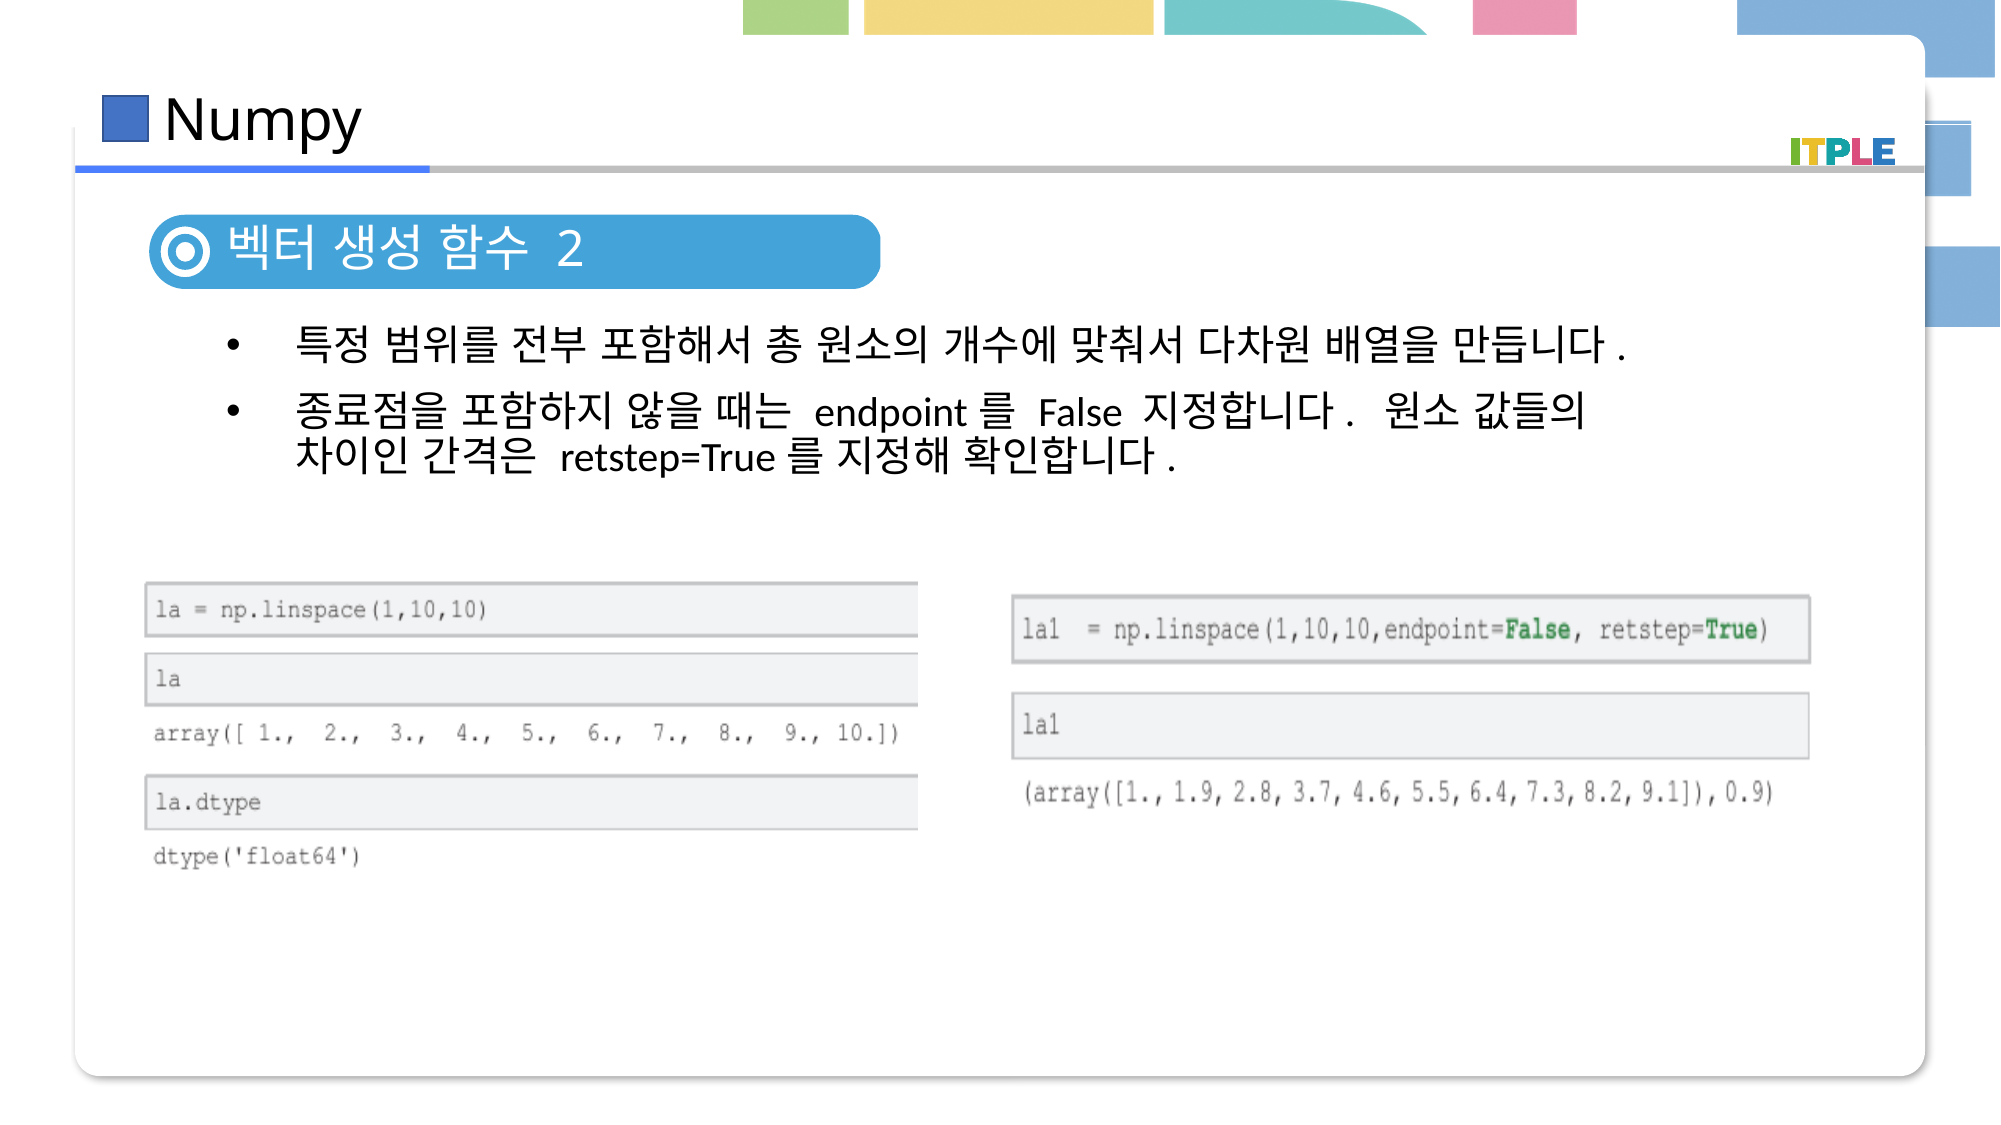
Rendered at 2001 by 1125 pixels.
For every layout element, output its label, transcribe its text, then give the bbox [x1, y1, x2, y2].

picture [1791, 138, 1895, 165]
picture [999, 567, 1824, 851]
picture [143, 567, 918, 881]
text_box 벡터 생성 함수 2 [211, 215, 1355, 284]
list 특정 범위를 전부 포함해서 총 원소의 개수에 맞춰서 다차원 배열을 만듭니다. 종료점을 포함하지 않을 때는 endpoint를 False 지정합니다. 원소 값들의 차이인 간격은 retstep=True를 지정해 확인합니다. [211, 317, 1724, 448]
